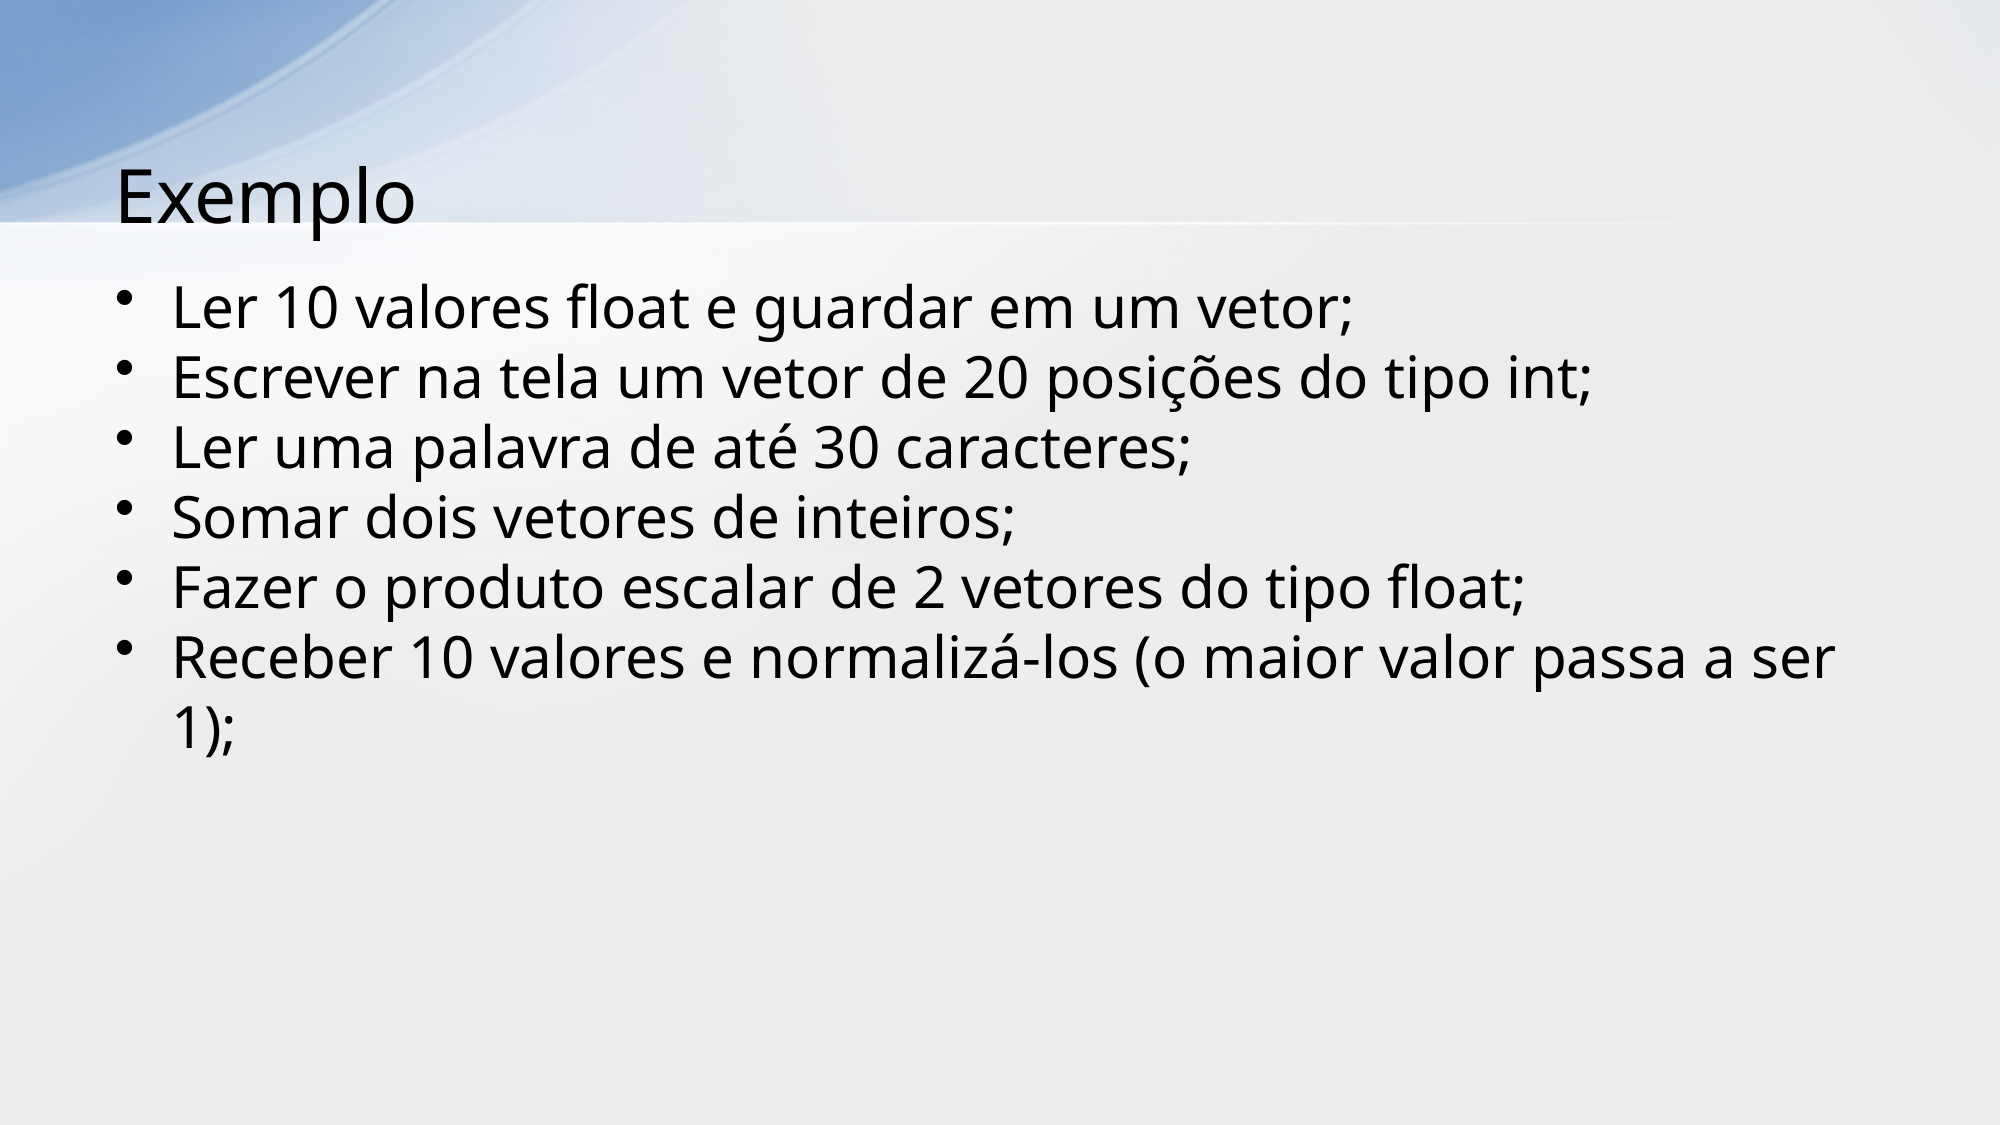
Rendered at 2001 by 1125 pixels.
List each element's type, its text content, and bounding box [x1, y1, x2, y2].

title Exemplo [99, 58, 1900, 247]
list Ler 10 valores float e guardar em um vetor; Escrever na tela um vetor de 20 posições do tipo int; Ler uma palavra de até 30 caracteres; Somar dois vetores de inteiros; Fazer o produto escalar de 2 vetores do tipo float; Receber 10 valores e normalizá-los (o maior valor passa a ser 1); [99, 262, 1900, 1005]
picture [0, 0, 2000, 1125]
